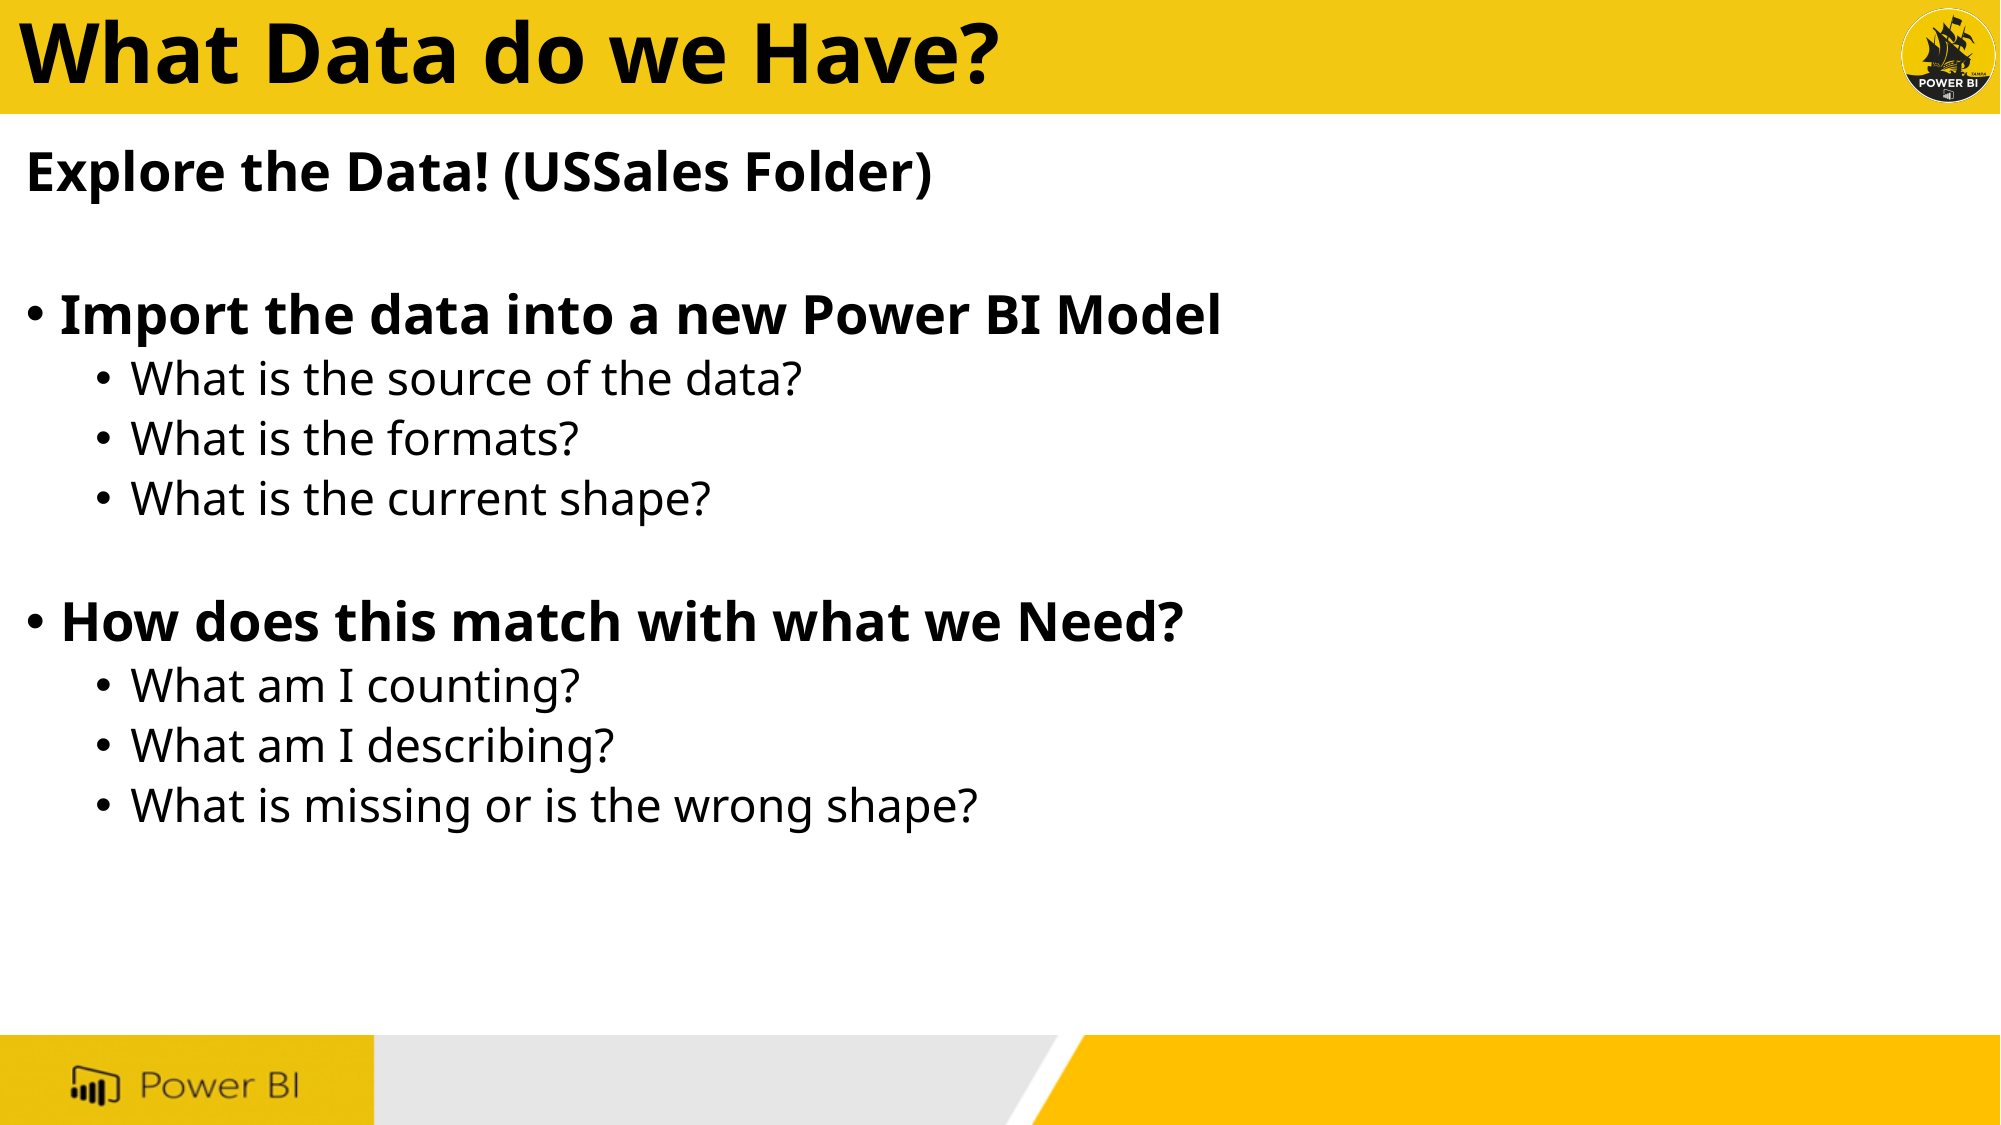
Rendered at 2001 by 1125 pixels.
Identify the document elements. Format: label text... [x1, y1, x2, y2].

title What Data do we Have? [4, 10, 1688, 103]
picture [1901, 8, 1996, 103]
list Explore the Data! (USSales Folder) Import the data into a new Power BI Model What is the source of the data? What is the formats? What is the current shape? How does this match with what we Need? What am I counting? What am I describing? What is missing or is the wrong shape? [10, 137, 1681, 844]
picture [0, 1035, 2000, 1125]
